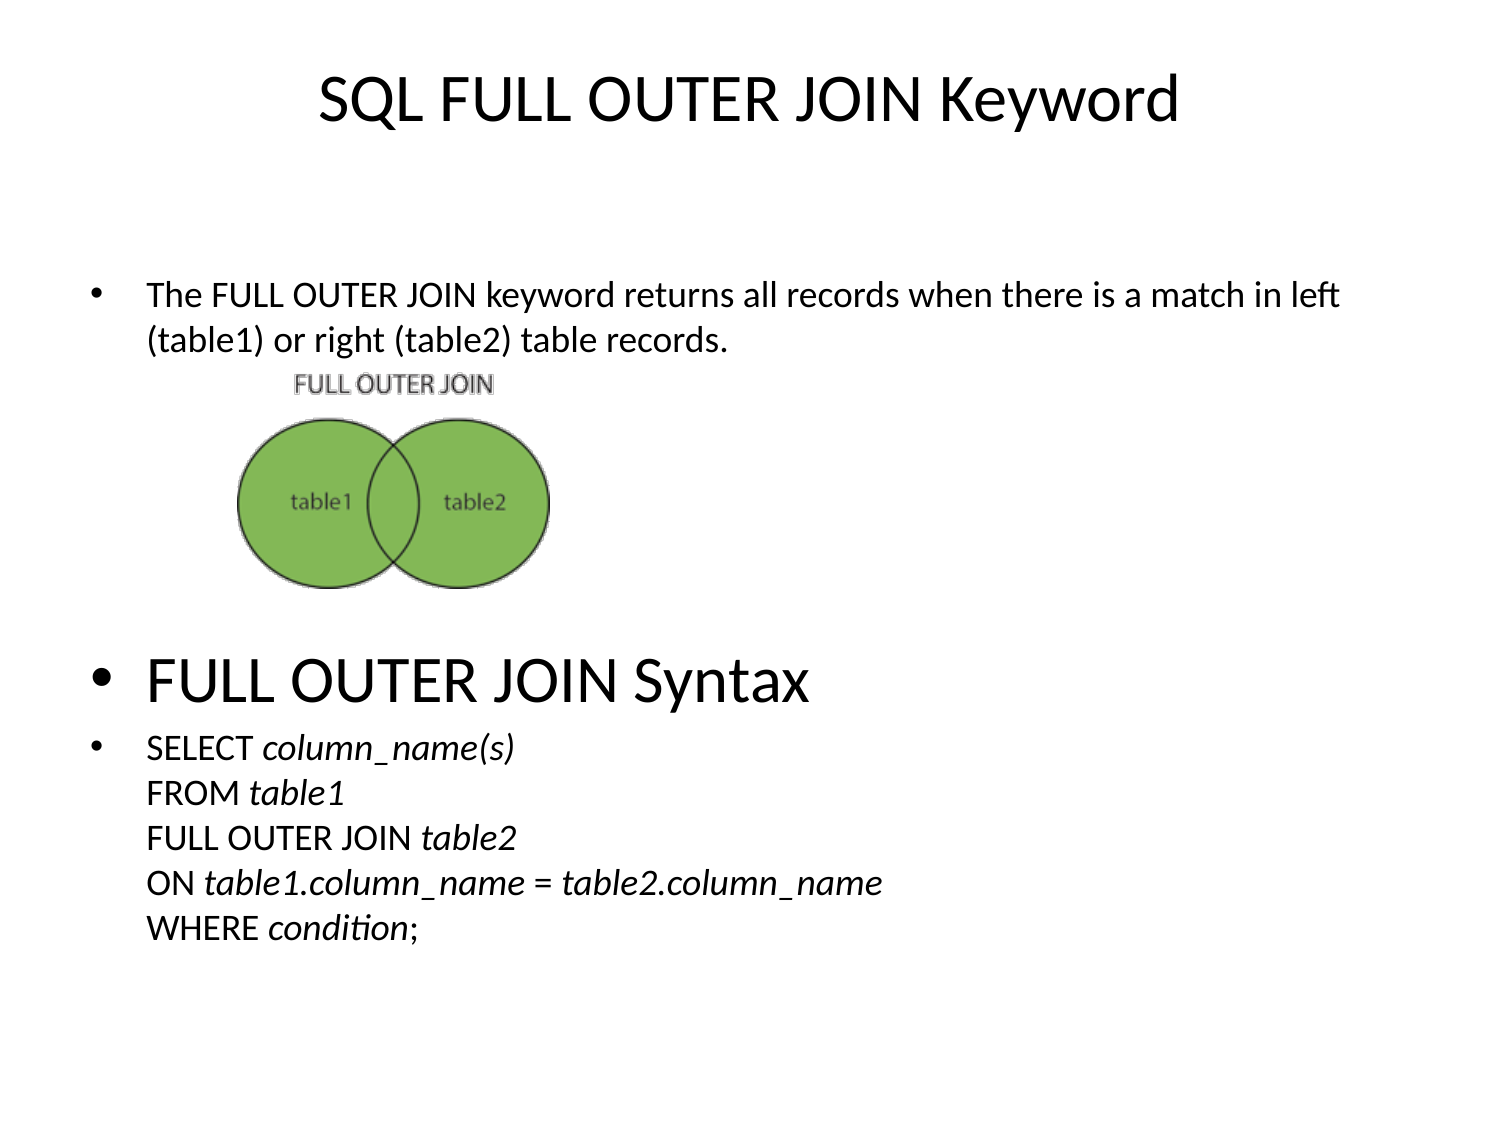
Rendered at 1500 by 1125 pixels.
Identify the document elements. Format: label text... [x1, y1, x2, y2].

list The FULL OUTER JOIN keyword returns all records when there is a match in left (table1) or right (table2) table records. FULL OUTER JOIN Syntax SELECT column_name(s) FROM table1 FULL OUTER JOIN table2 ON table1.column_name = table2.column_name WHERE condition; [75, 262, 1425, 1005]
title SQL FULL OUTER JOIN Keyword [75, 45, 1425, 233]
picture [237, 362, 551, 590]
